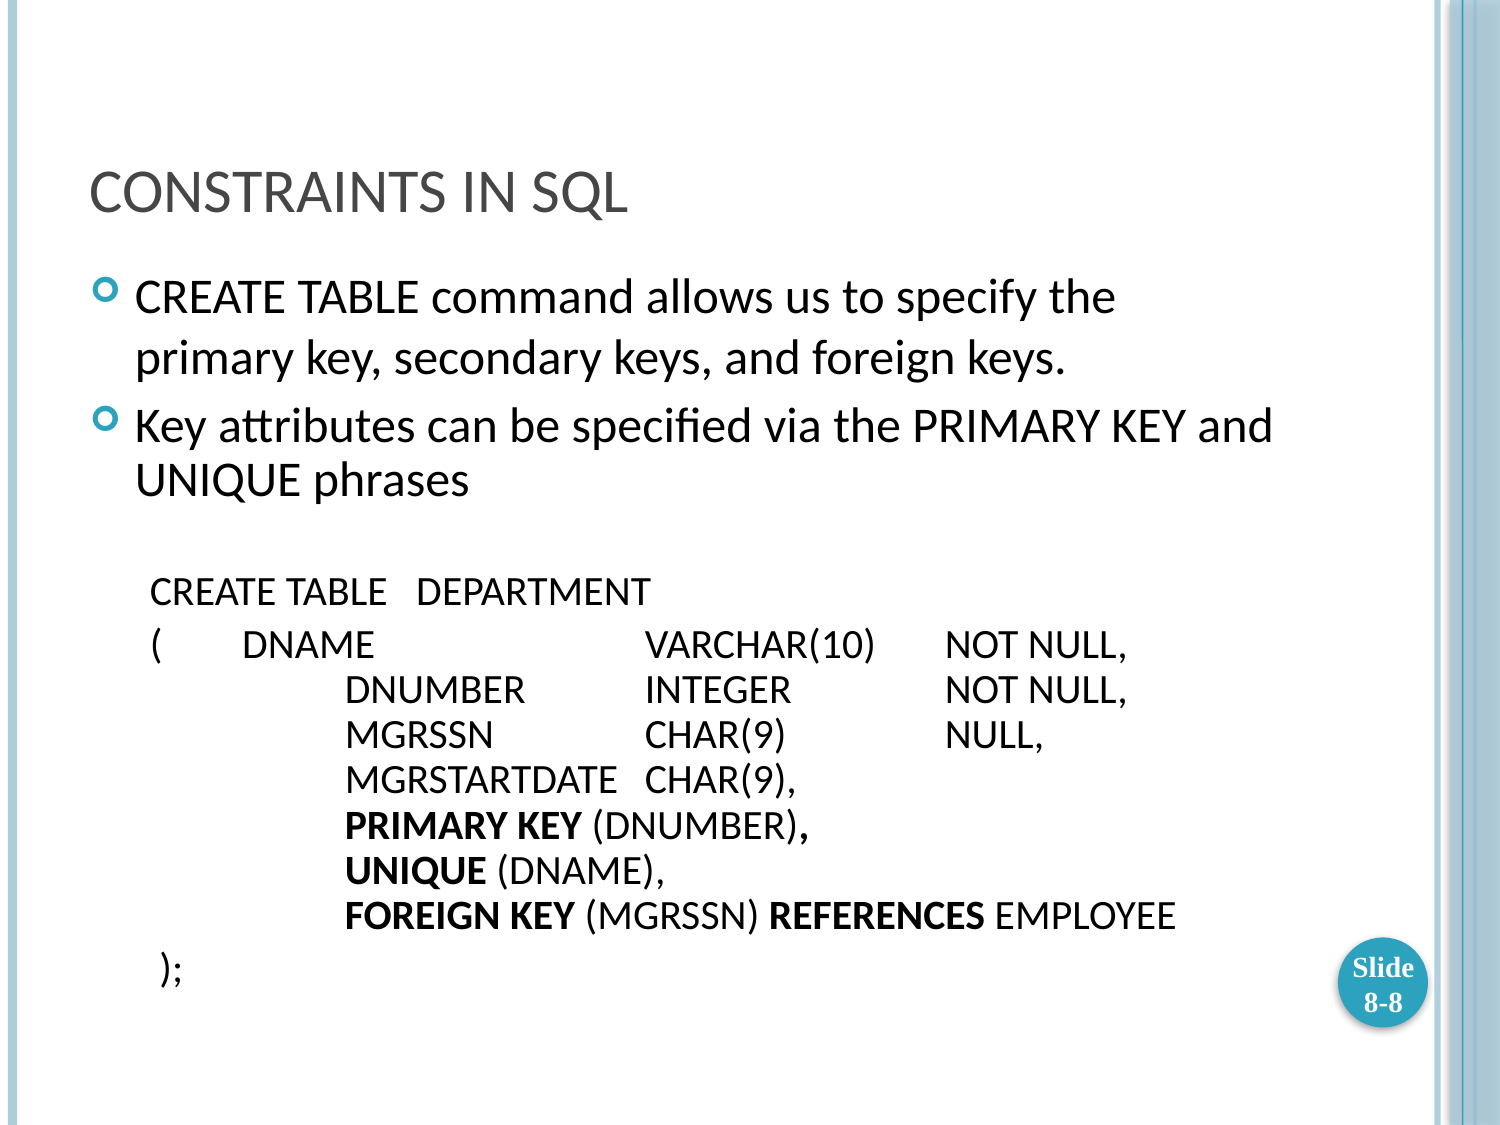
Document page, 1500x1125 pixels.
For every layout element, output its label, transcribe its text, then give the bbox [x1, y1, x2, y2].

list CREATE TABLE command allows us to specify the primary key, secondary keys, and foreign keys. Key attributes can be specified via the PRIMARY KEY and UNIQUE phrases CREATE TABLE DEPARTMENT ( DNAME VARCHAR(10) NOT NULL, DNUMBER INTEGER NOT NULL, MGRSSN CHAR(9) NULL, MGRSTARTDATE CHAR(9), PRIMARY KEY (DNUMBER), UNIQUE (DNAME), FOREIGN KEY (MGRSSN) REFERENCES EMPLOYEE ); [75, 262, 1300, 1062]
title Constraints in SQL [75, 45, 1300, 233]
slide_number Slide 8-8 [1333, 940, 1434, 1027]
